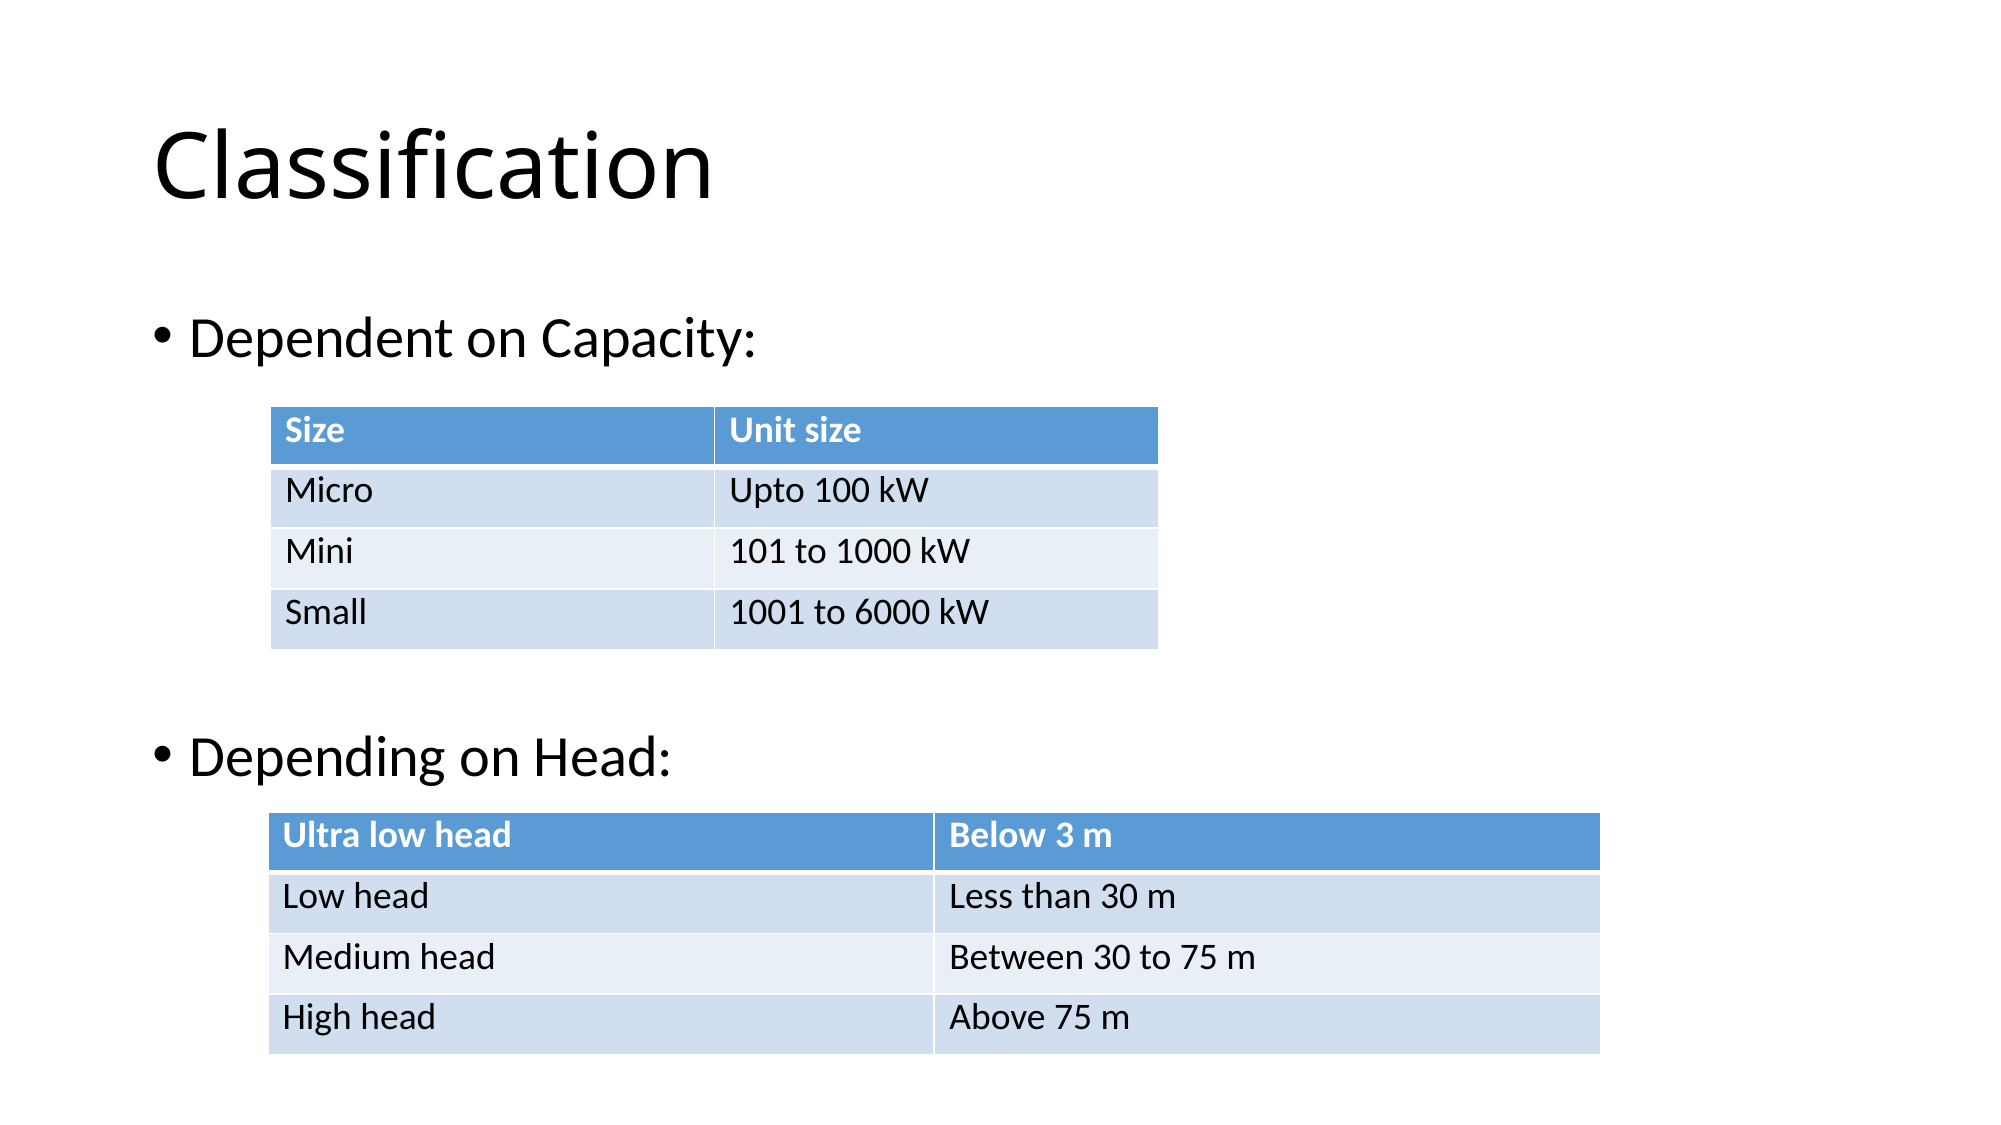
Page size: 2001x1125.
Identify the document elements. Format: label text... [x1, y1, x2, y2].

table_cell Between 30 to 75 m [935, 934, 1600, 993]
table_cell Low head [269, 875, 933, 933]
table_header Below 3 m [935, 813, 1600, 870]
table_cell Micro [271, 470, 714, 527]
table_cell Above 75 m [935, 995, 1600, 1054]
table_cell Mini [271, 529, 714, 588]
table_cell Medium head [269, 934, 933, 993]
table_header Size [271, 407, 714, 464]
table_cell Less than 30 m [935, 875, 1600, 933]
table_header Ultra low head [269, 813, 933, 870]
table_cell High head [269, 995, 933, 1054]
table_cell 1001 to 6000 kW [715, 590, 1158, 649]
table_cell 101 to 1000 kW [715, 529, 1158, 588]
title Classification [137, 59, 1863, 278]
list Dependent on Capacity: Depending on Head: [137, 299, 1863, 1014]
table_cell Small [271, 590, 714, 649]
table_cell Upto 100 kW [715, 470, 1158, 527]
table_header Unit size [715, 407, 1158, 464]
